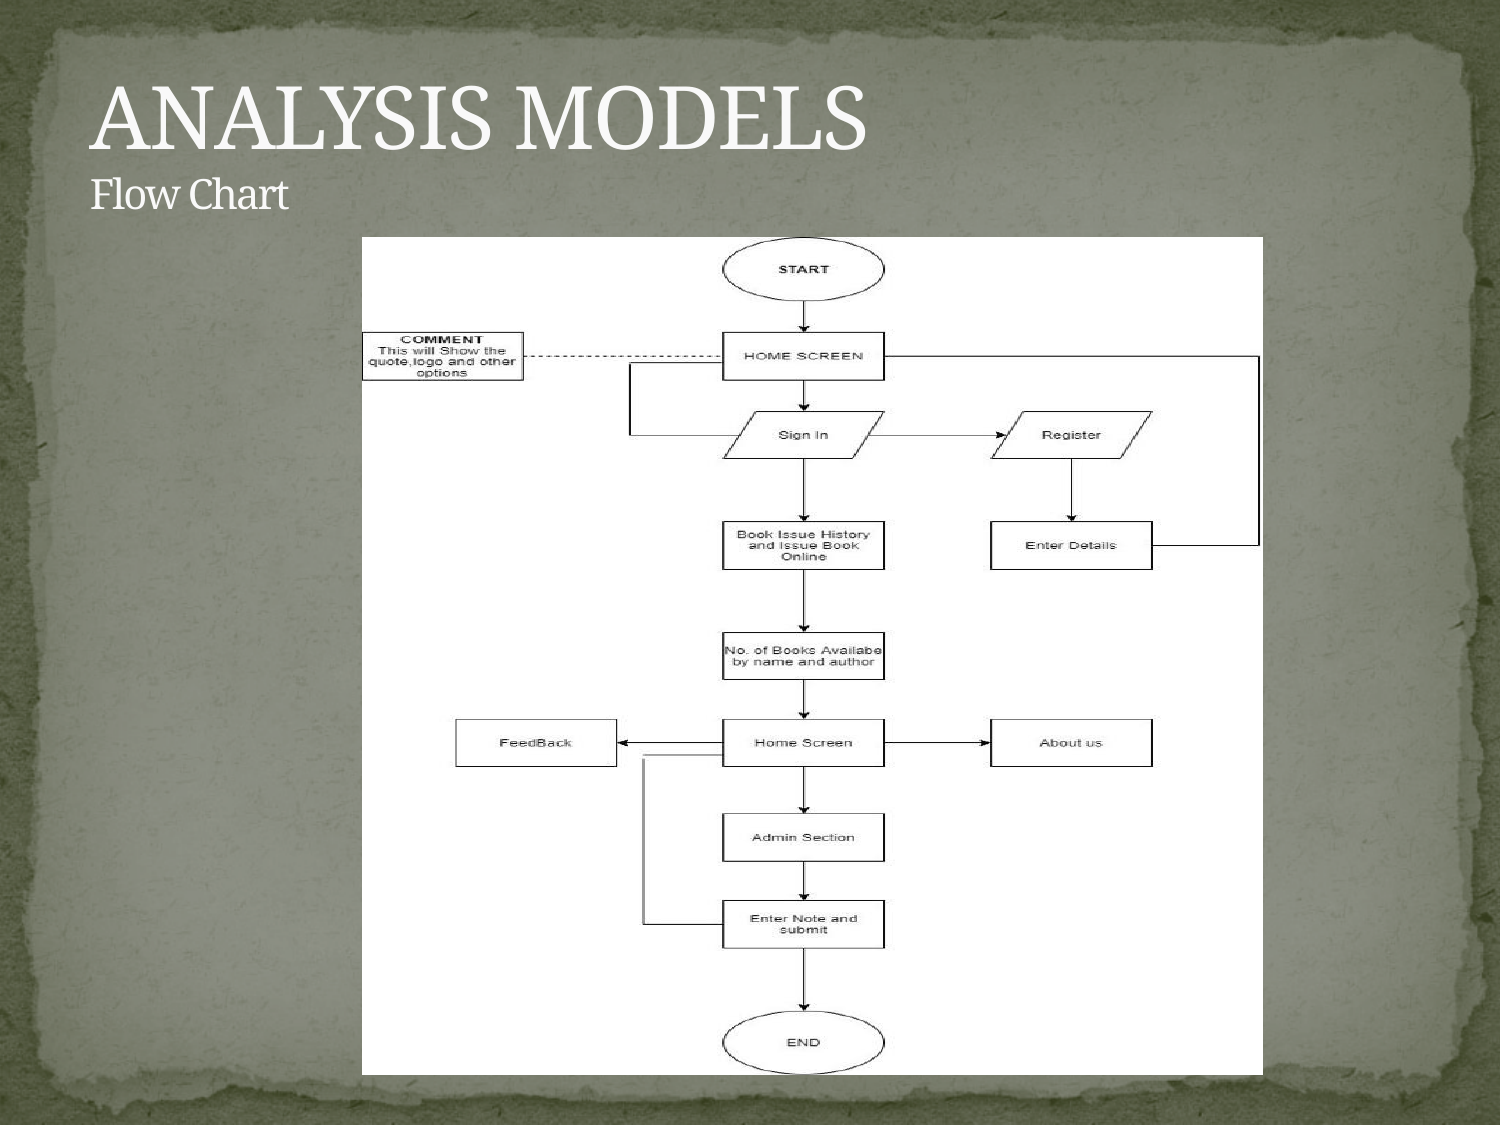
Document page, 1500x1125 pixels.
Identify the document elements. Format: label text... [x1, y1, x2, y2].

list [365, 240, 1261, 1073]
title ANALYSIS MODELS Flow Chart [74, 24, 1425, 225]
